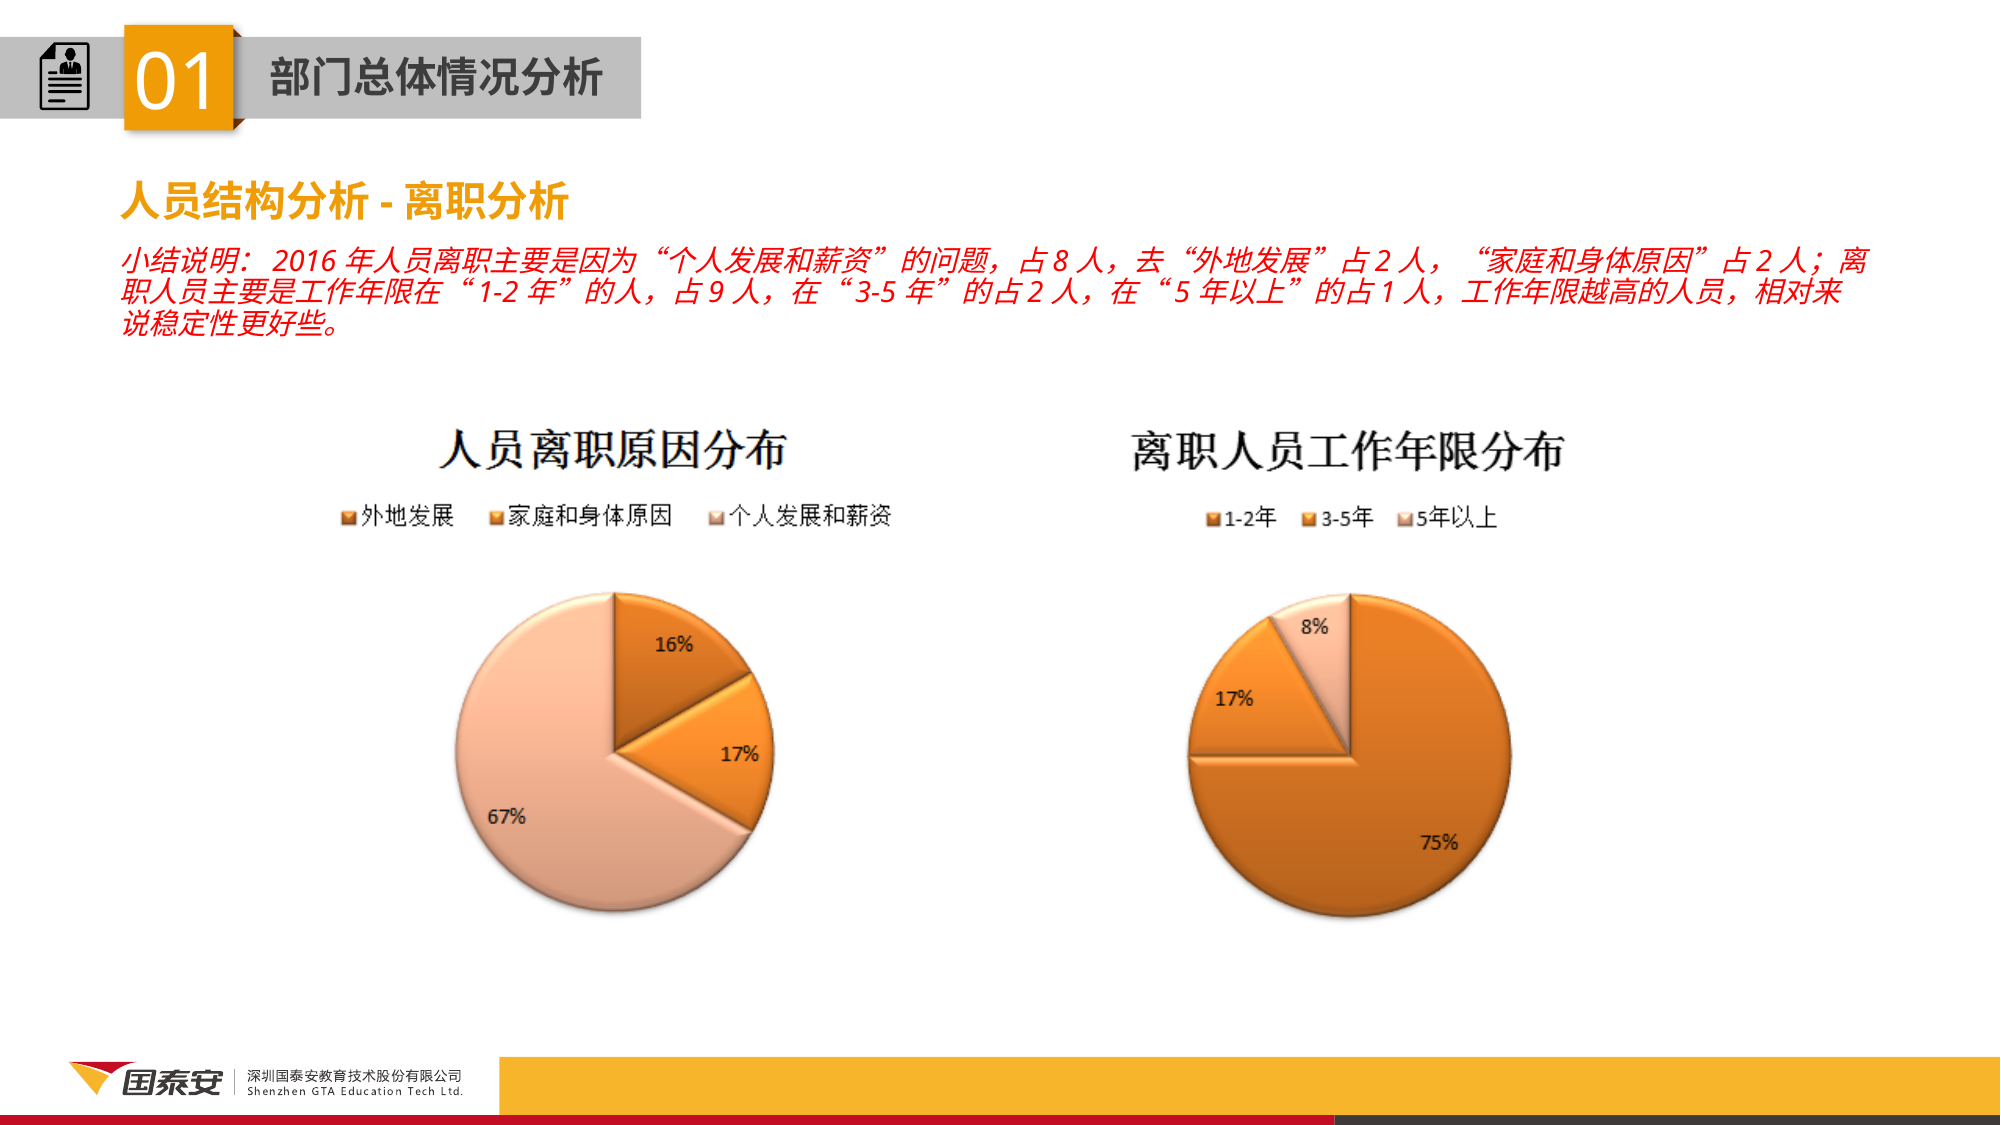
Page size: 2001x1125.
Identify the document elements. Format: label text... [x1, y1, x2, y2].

list 人员结构分析-离职分析 小结说明：2016年人员离职主要是因为“个人发展和薪资”的问题，占8人，去“外地发展”占2人，“家庭和身体原因”占2人；离职人员主要是工作年限在“1-2年”的人，占9人，在“3-5年”的占2人，在“5年以上”的占1人，工作年限越高的人员，相对来说稳定性更好些。 [104, 173, 1885, 231]
picture [228, 412, 1741, 964]
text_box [0, 24, 652, 131]
